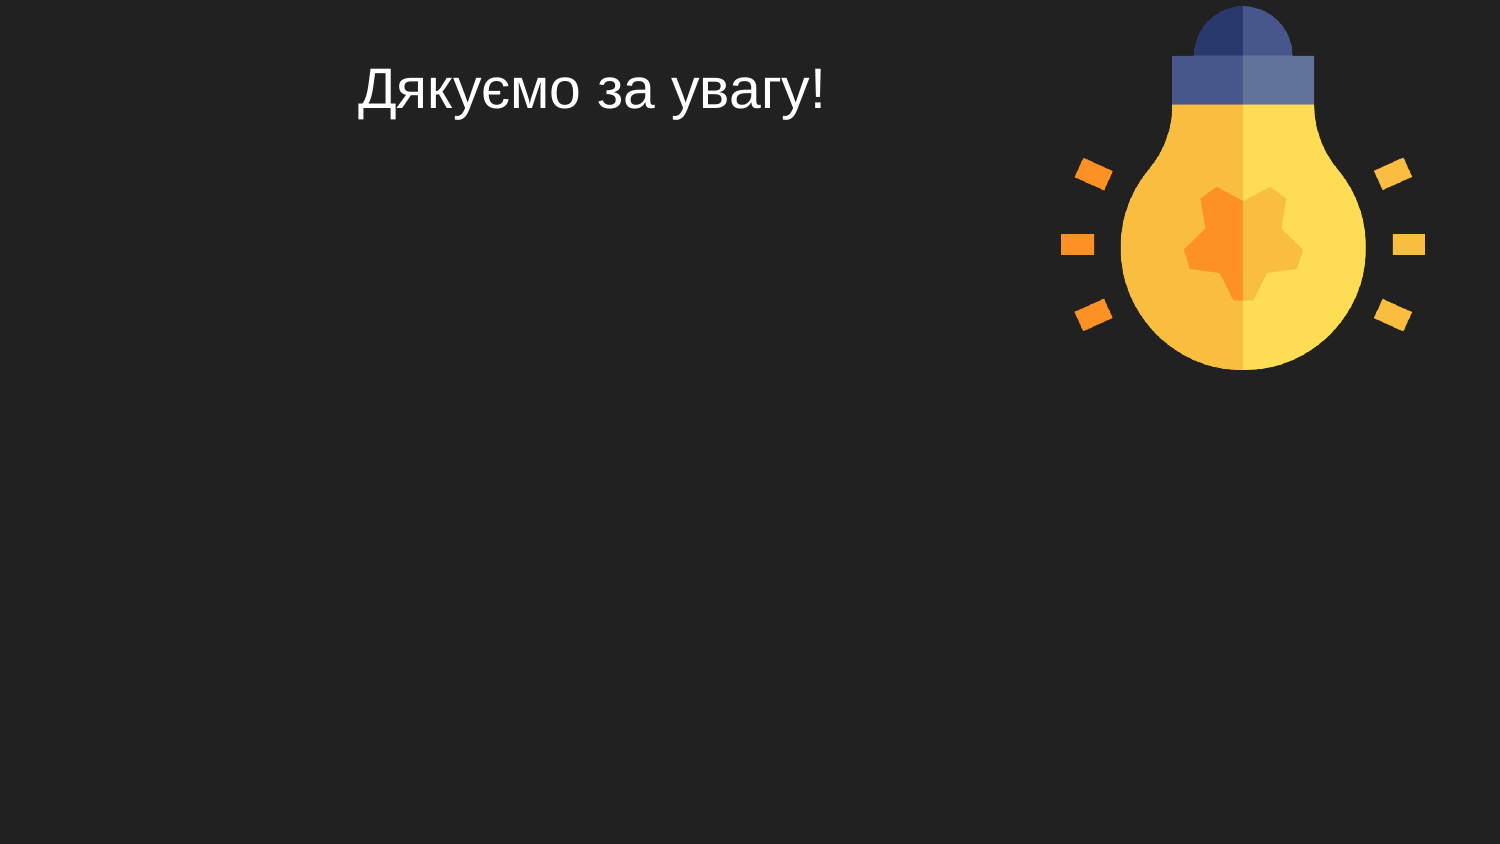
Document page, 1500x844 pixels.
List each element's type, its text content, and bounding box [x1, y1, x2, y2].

title Дякуємо за увагу! [343, 42, 1056, 137]
picture [1061, 6, 1425, 370]
